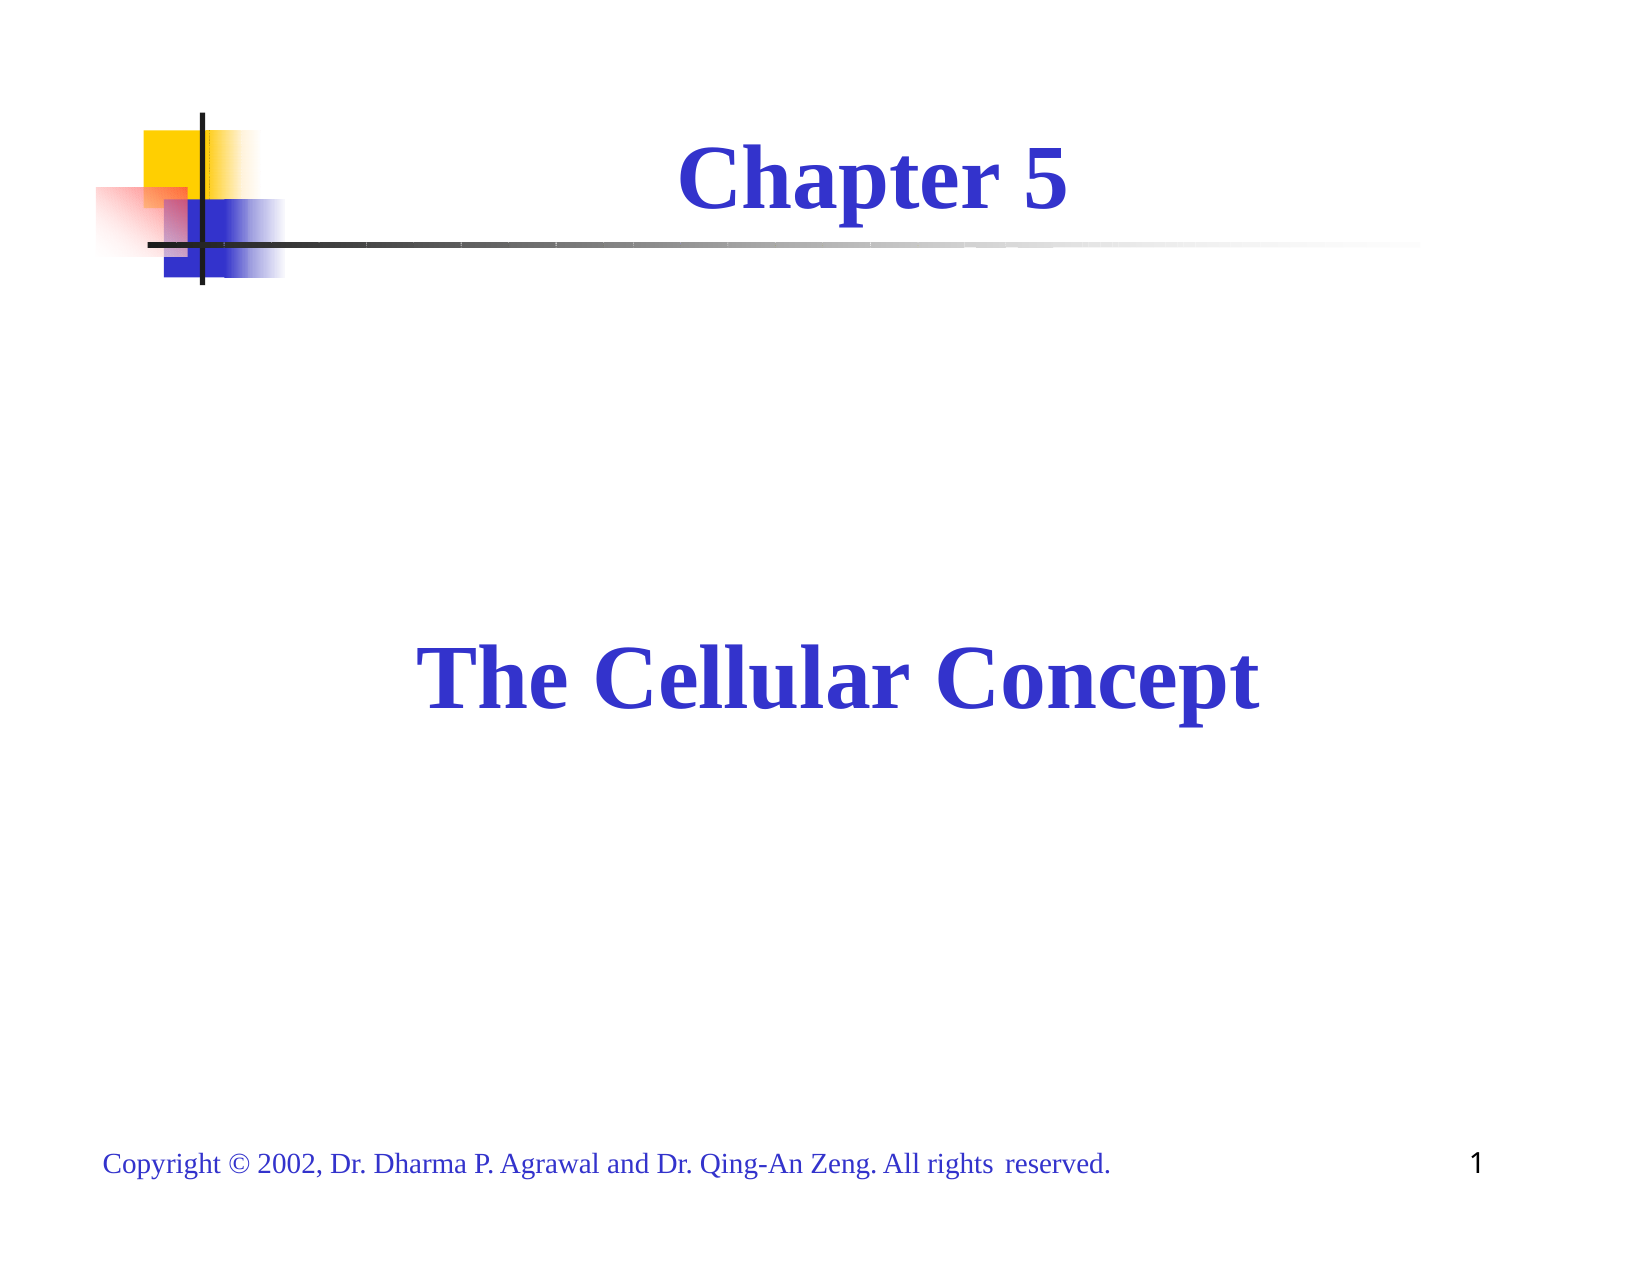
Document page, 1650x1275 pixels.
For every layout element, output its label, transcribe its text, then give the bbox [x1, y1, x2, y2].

title Chapter 5 [577, 114, 1073, 330]
text_box The Cellular Concept [414, 614, 1264, 727]
picture [95, 130, 577, 278]
text_box 1 [1462, 1142, 1492, 1185]
footer Copyright © 2002, Dr. Dharma P. Agrawal and Dr. Qing-An Zeng. All rights reserved. [100, 1145, 1123, 1275]
